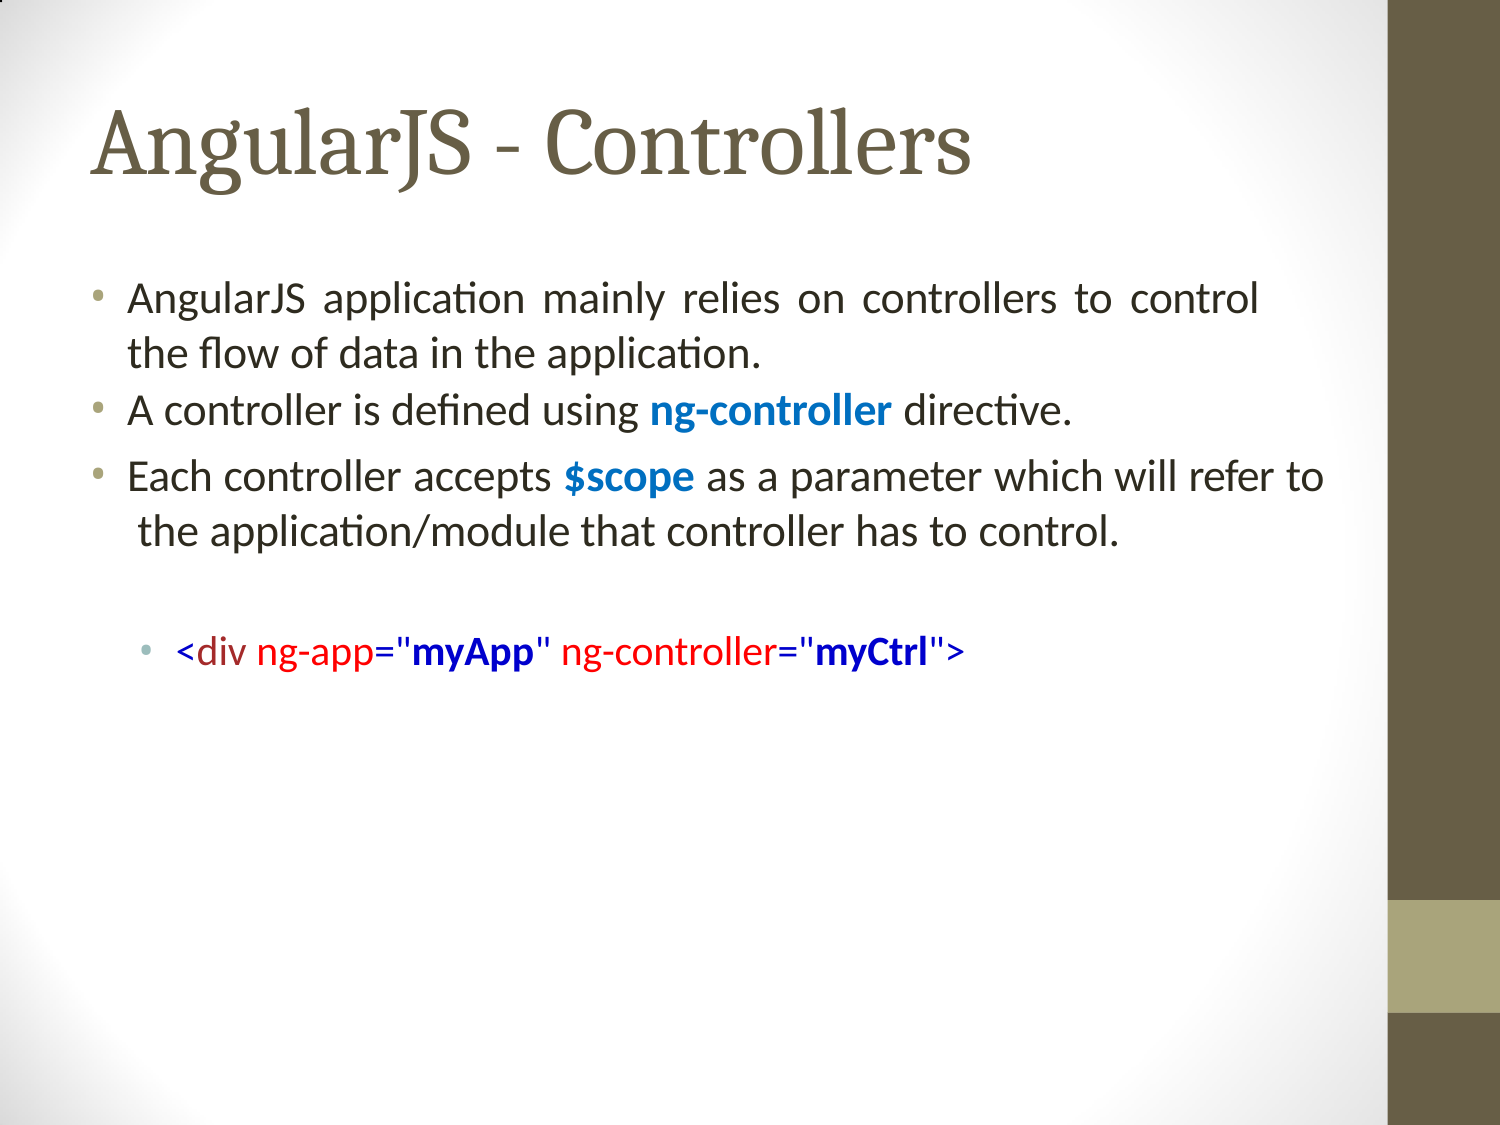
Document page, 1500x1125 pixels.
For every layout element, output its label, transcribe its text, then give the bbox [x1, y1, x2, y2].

title AngularJS - Controllers [87, 76, 983, 265]
text_box AngularJS application mainly relies on controllers to control the flow of data in the application. A controller is defined using ng-controller directive. Each controller accepts $scope as a parameter which will refer to the application/module that controller has to control. <div ng-app="myApp" ng-controller="myCtrl"> [87, 265, 1325, 675]
picture [0, 0, 1387, 1125]
